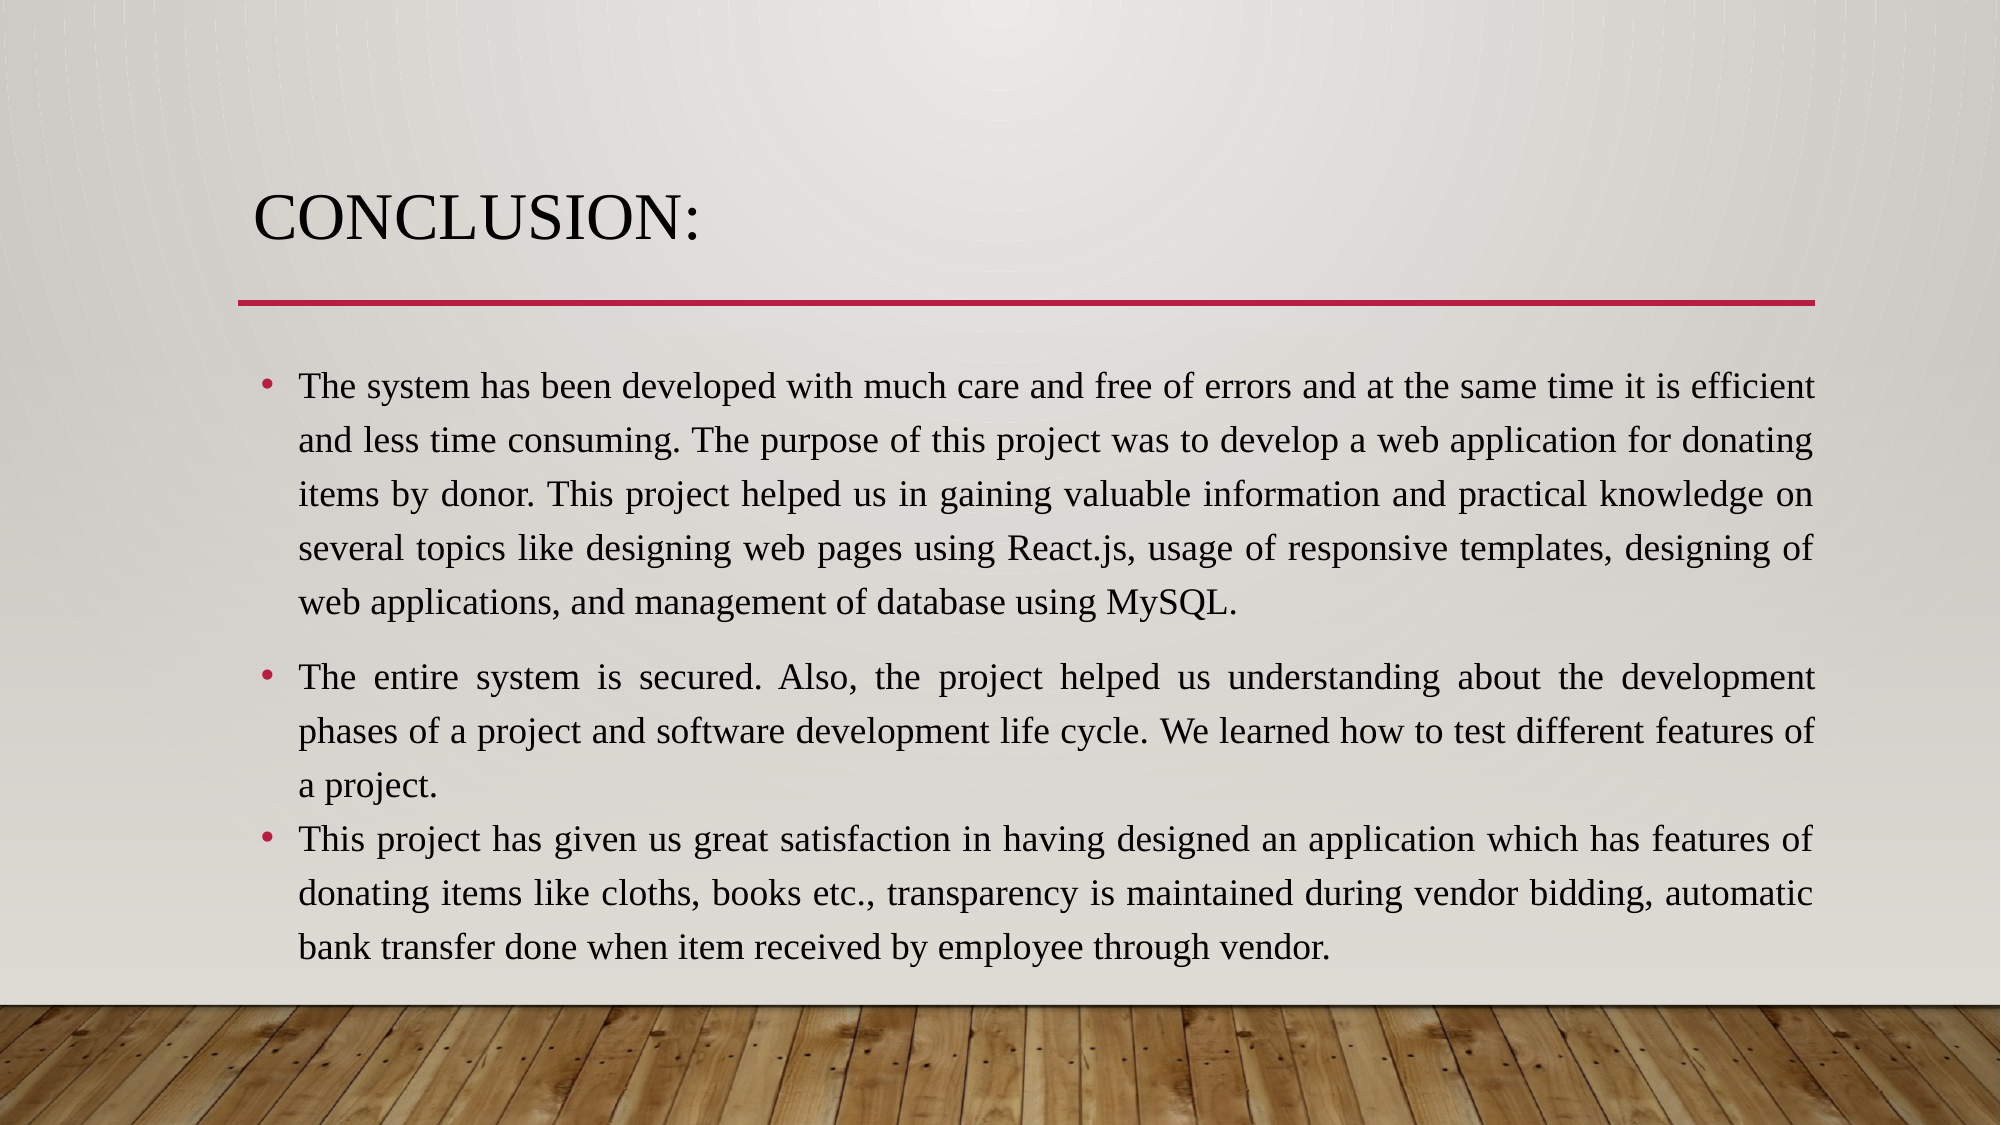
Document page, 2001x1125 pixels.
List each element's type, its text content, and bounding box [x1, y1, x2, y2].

title Conclusion: [238, 131, 1814, 305]
picture [0, 1005, 2000, 1125]
list The system has been developed with much care and free of errors and at the same time it is efficient and less time consuming. The purpose of this project was to develop a web application for donating items by donor. This project helped us in gaining valuable information and practical knowledge on several topics like designing web pages using React.js, usage of responsive templates, designing of web applications, and management of database using MySQL. The entire system is secured. Also, the project helped us understanding about the development phases of a project and software development life cycle. We learned how to test different features of a project. This project has given us great satisfaction in having designed an application which has features of donating items like cloths, books etc., transparency is maintained during vendor bidding, automatic bank transfer done when item received by employee through vendor. [187, 344, 1939, 1072]
